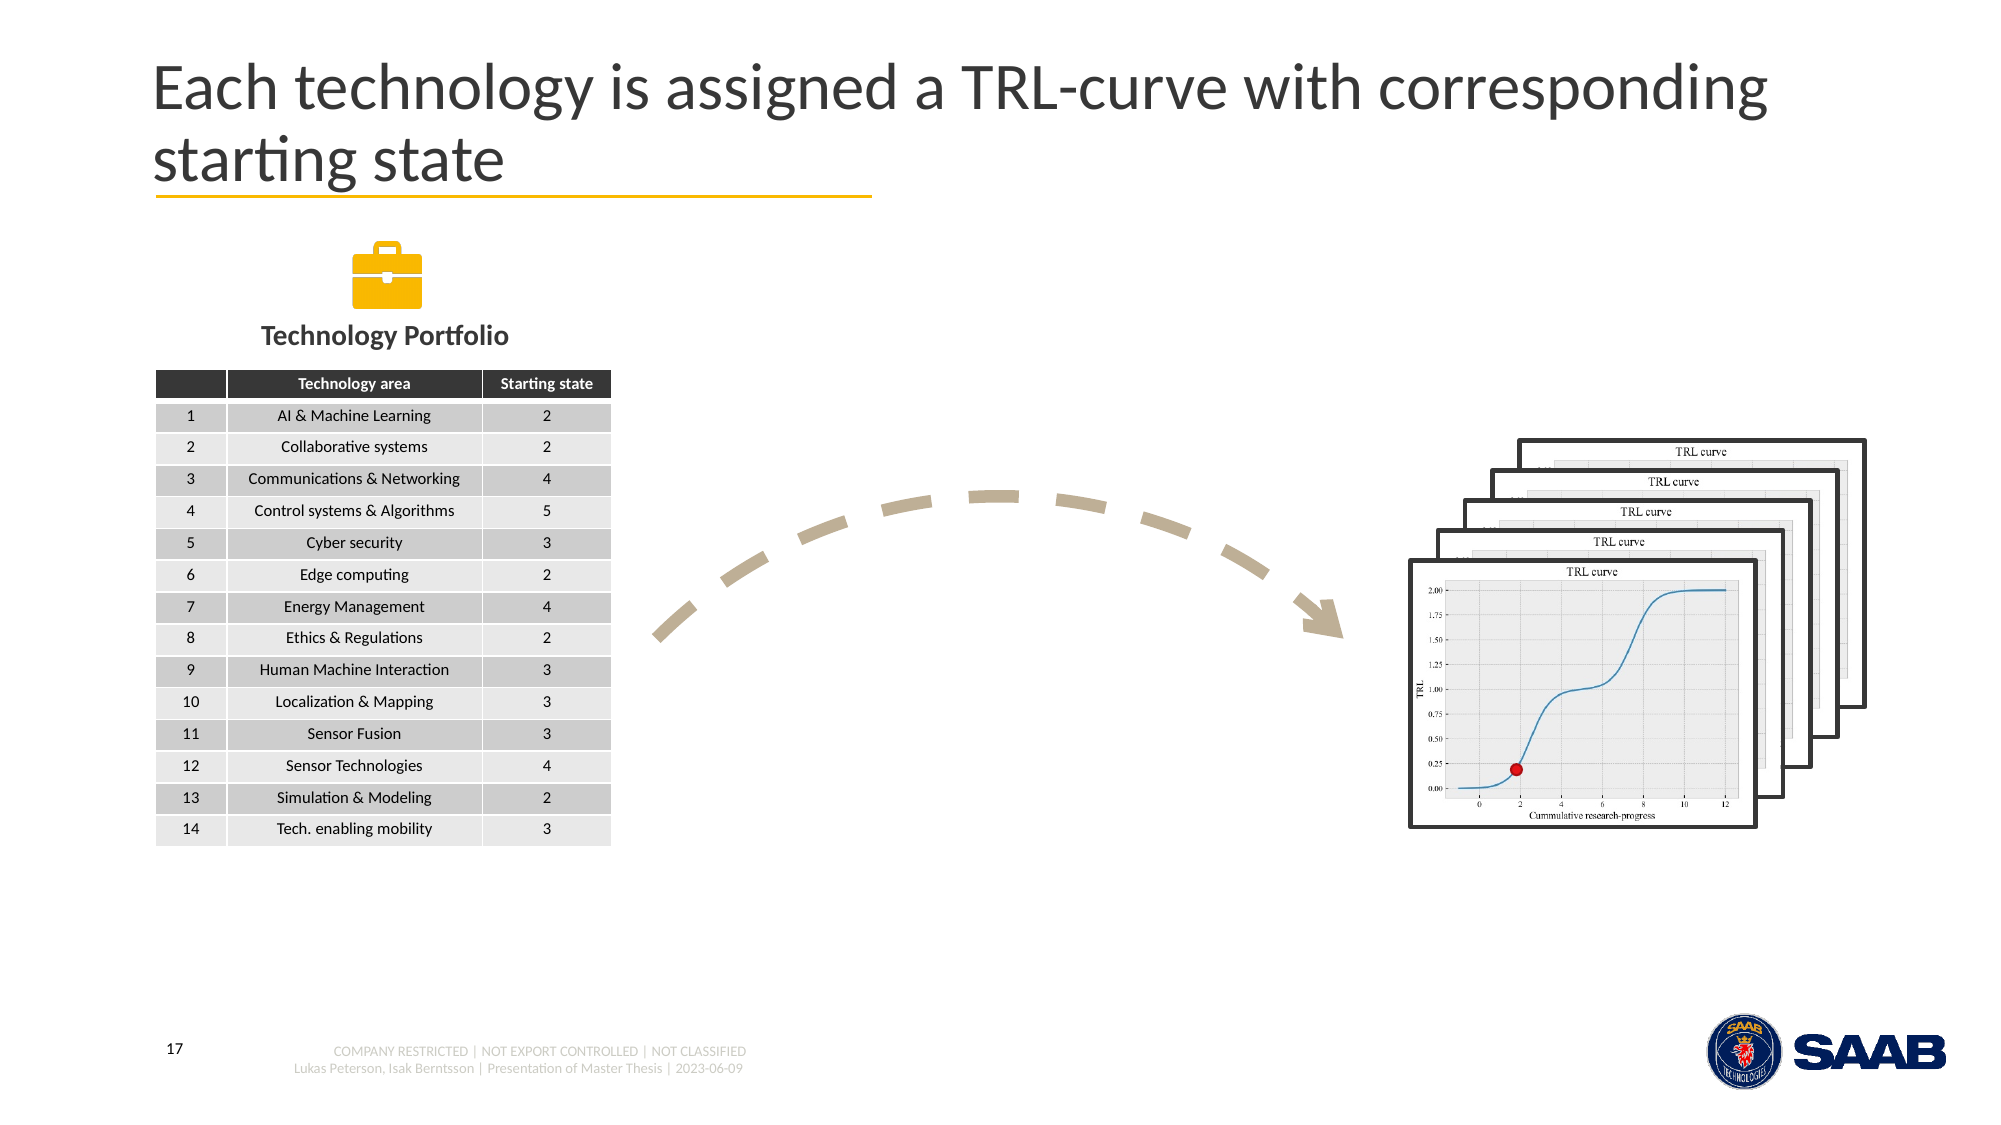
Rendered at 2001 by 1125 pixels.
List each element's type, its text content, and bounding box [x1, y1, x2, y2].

picture [1412, 502, 1809, 825]
text_box [655, 495, 1344, 983]
slide_number 17 [151, 1030, 427, 1091]
title Each technology is assigned a TRL-curve with corresponding starting state [137, 15, 1863, 233]
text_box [154, 230, 612, 895]
picture [1706, 1013, 1947, 1090]
picture [1521, 442, 1863, 705]
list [1494, 472, 1836, 735]
